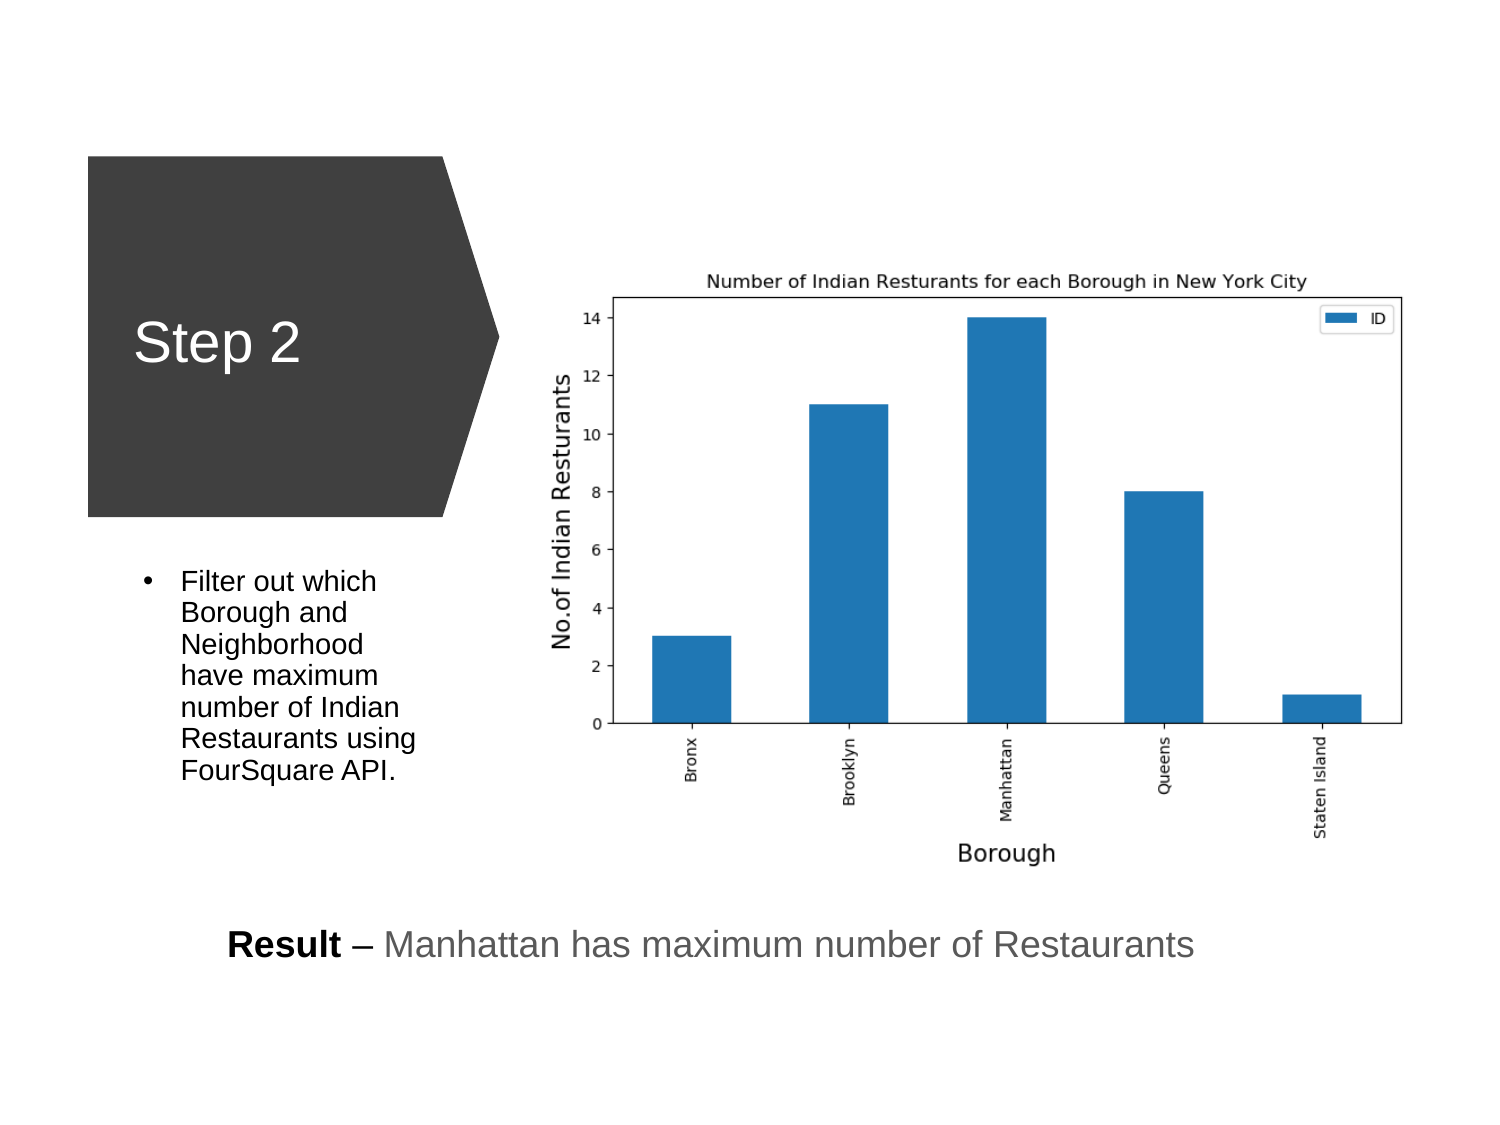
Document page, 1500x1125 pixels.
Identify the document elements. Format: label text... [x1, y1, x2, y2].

text_box Result – Manhattan has maximum number of Restaurants [212, 912, 1250, 973]
picture [519, 261, 1445, 890]
text_box Filter out which Borough and Neighborhood have maximum number of Indian Restaurants using FourSquare API. [118, 558, 448, 957]
text_box [86, 154, 502, 520]
text_box Step 2 [118, 197, 448, 490]
